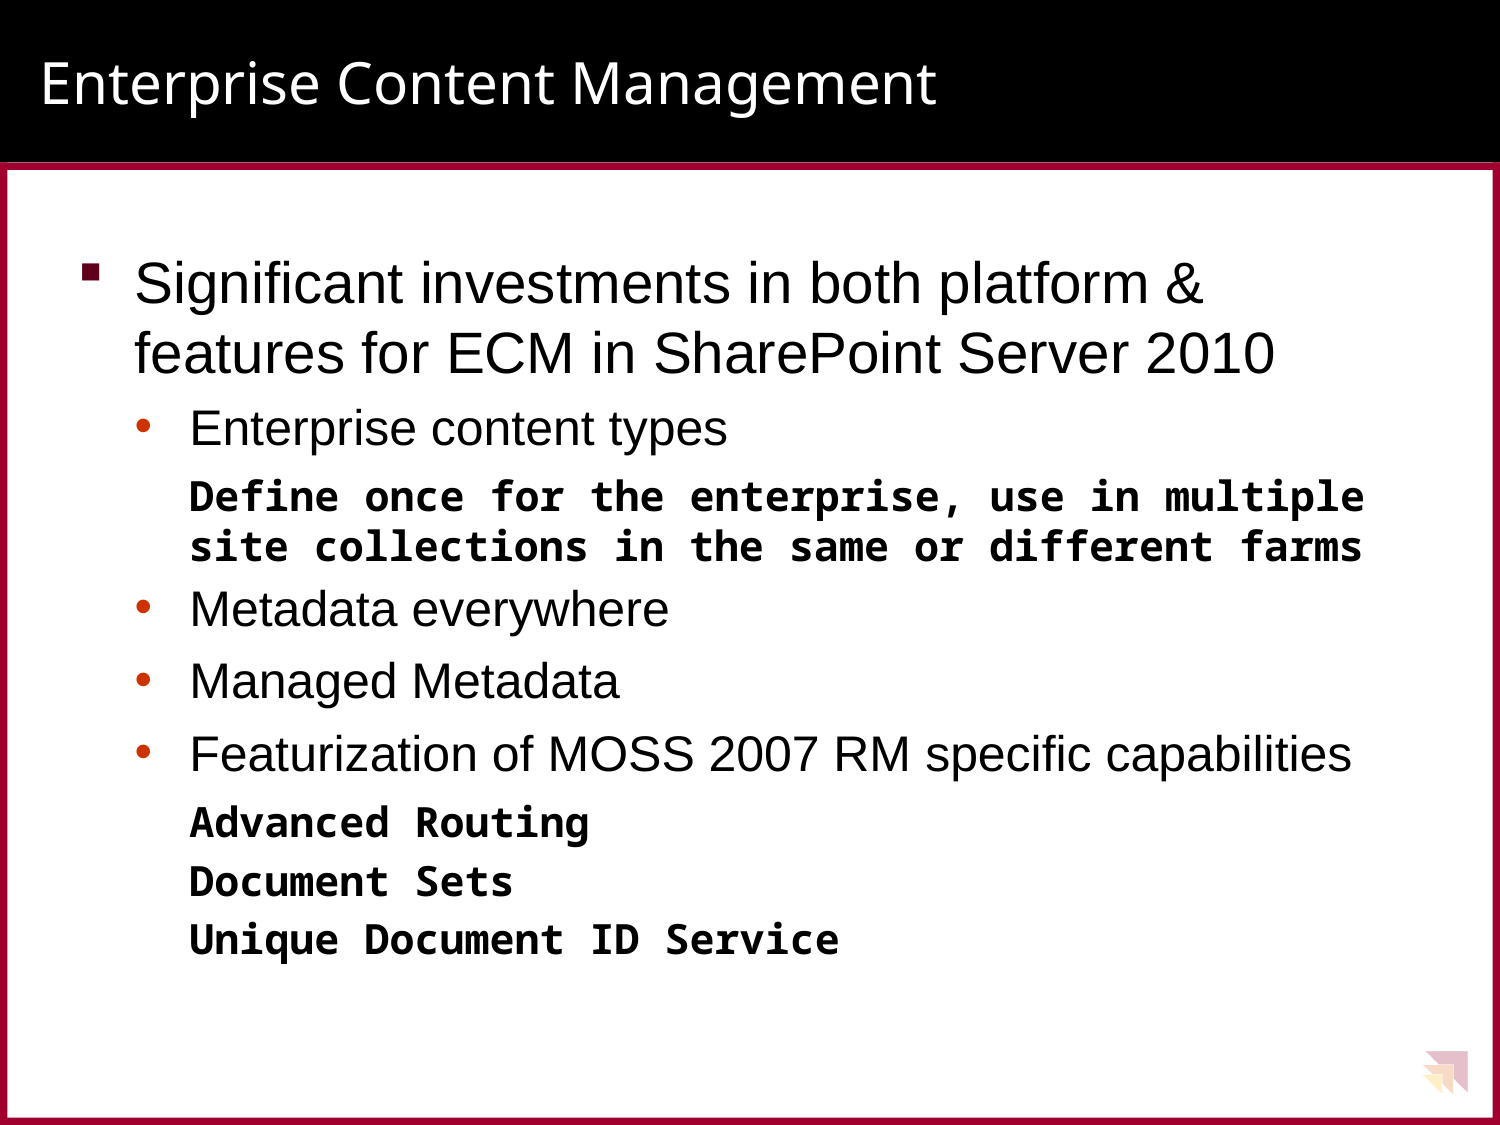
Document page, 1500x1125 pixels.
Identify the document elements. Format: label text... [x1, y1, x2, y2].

title Enterprise Content Management [24, 12, 1438, 150]
list Significant investments in both platform & features for ECM in SharePoint Server 2010 Enterprise content types Define once for the enterprise, use in multiple site collections in the same or different farms Metadata everywhere Managed Metadata Featurization of MOSS 2007 RM specific capabilities Advanced Routing Document Sets Unique Document ID Service [62, 237, 1438, 1088]
